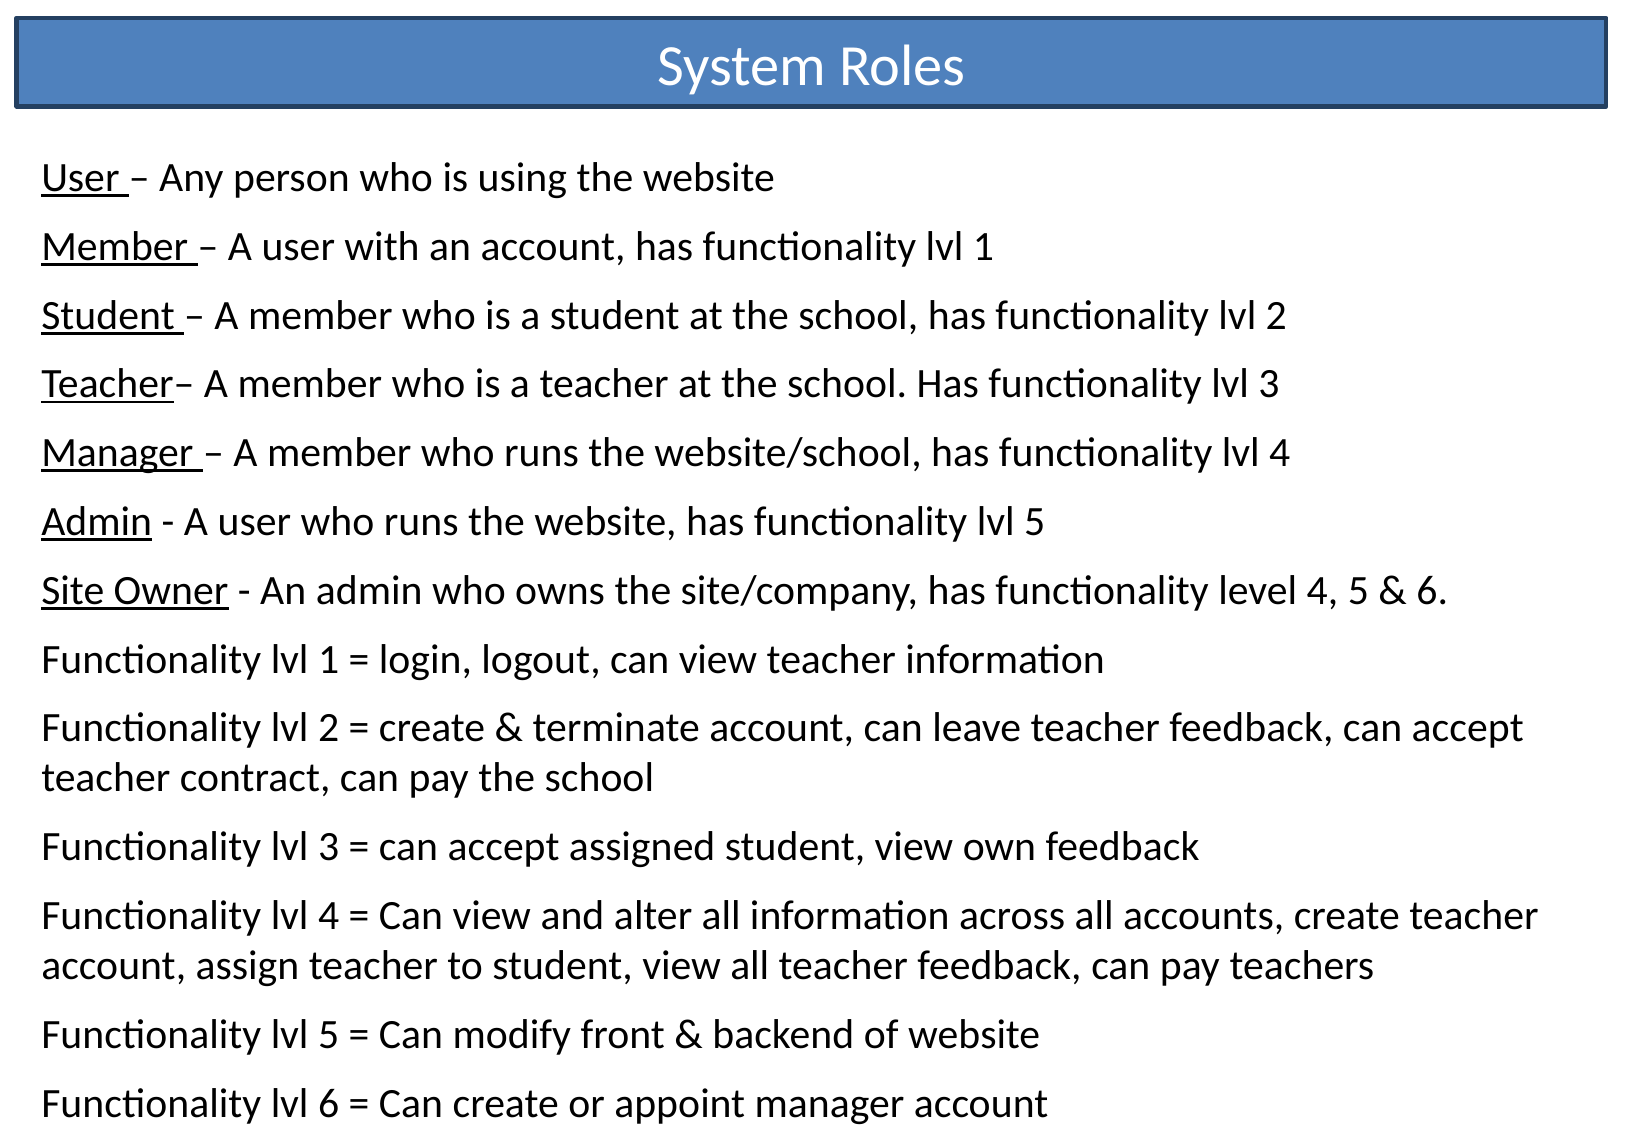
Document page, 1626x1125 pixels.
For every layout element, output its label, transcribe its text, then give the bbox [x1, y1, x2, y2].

list User – Any person who is using the website Member – A user with an account, has functionality lvl 1 Student – A member who is a student at the school, has functionality lvl 2 Teacher– A member who is a teacher at the school. Has functionality lvl 3 Manager – A member who runs the website/school, has functionality lvl 4 Admin - A user who runs the website, has functionality lvl 5 Site Owner - An admin who owns the site/company, has functionality level 4, 5 & 6. Functionality lvl 1 = login, logout, can view teacher information Functionality lvl 2 = create & terminate account, can leave teacher feedback, can accept teacher contract, can pay the school Functionality lvl 3 = can accept assigned student, view own feedback Functionality lvl 4 = Can view and alter all information across all accounts, create teacher account, assign teacher to student, view all teacher feedback, can pay teachers Functionality lvl 5 = Can modify front & backend of website Functionality lvl 6 = Can create or appoint manager account [26, 142, 1599, 1125]
text_box System Roles [16, 17, 1607, 107]
